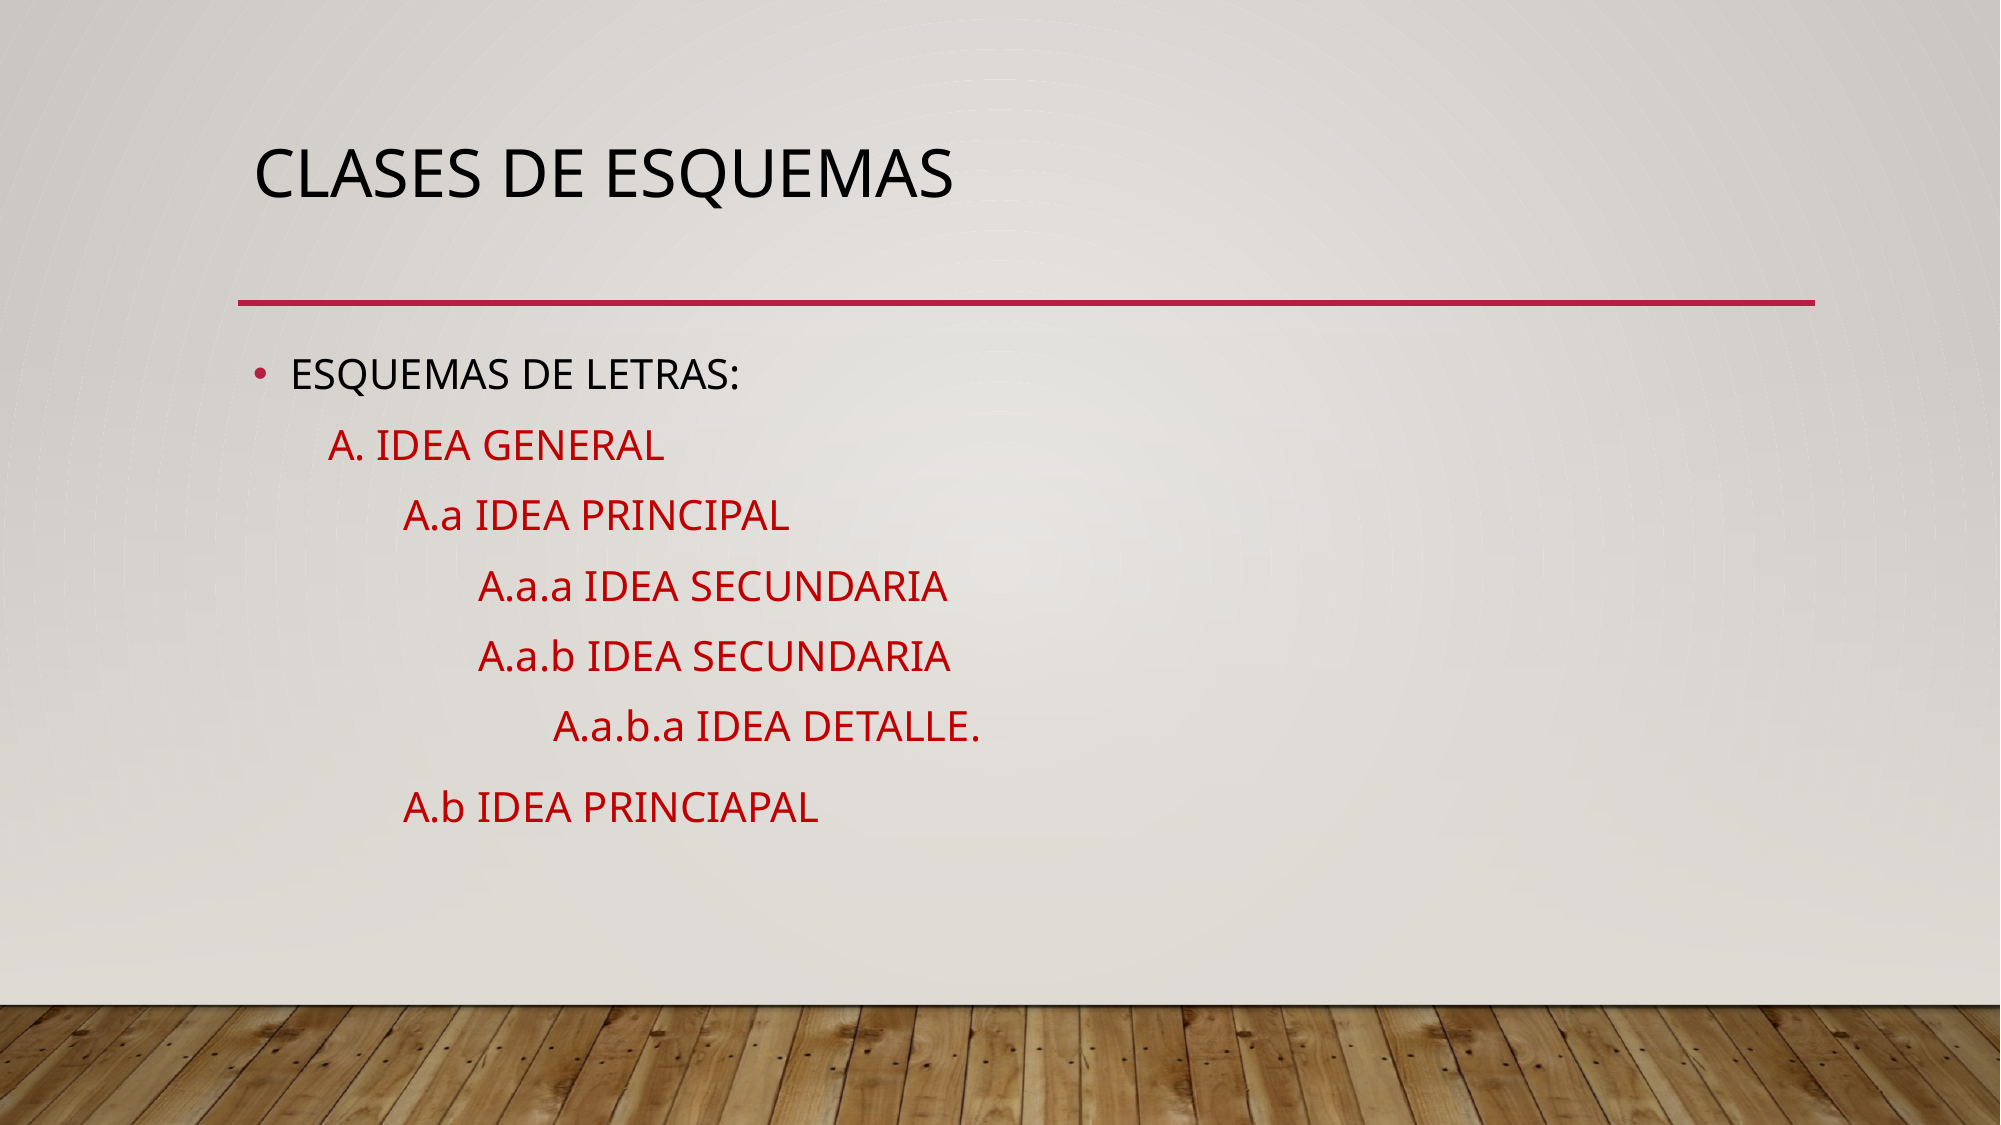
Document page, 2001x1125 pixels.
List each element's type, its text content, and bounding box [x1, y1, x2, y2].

list ESQUEMAS DE LETRAS: A. IDEA GENERAL A.a IDEA PRINCIPAL A.a.a IDEA SECUNDARIA A.a.b IDEA SECUNDARIA A.a.b.a IDEA DETALLE. A.b IDEA PRINCIAPAL [238, 330, 1814, 897]
title Clases de esquemas [238, 131, 1814, 305]
picture [0, 1005, 2000, 1125]
